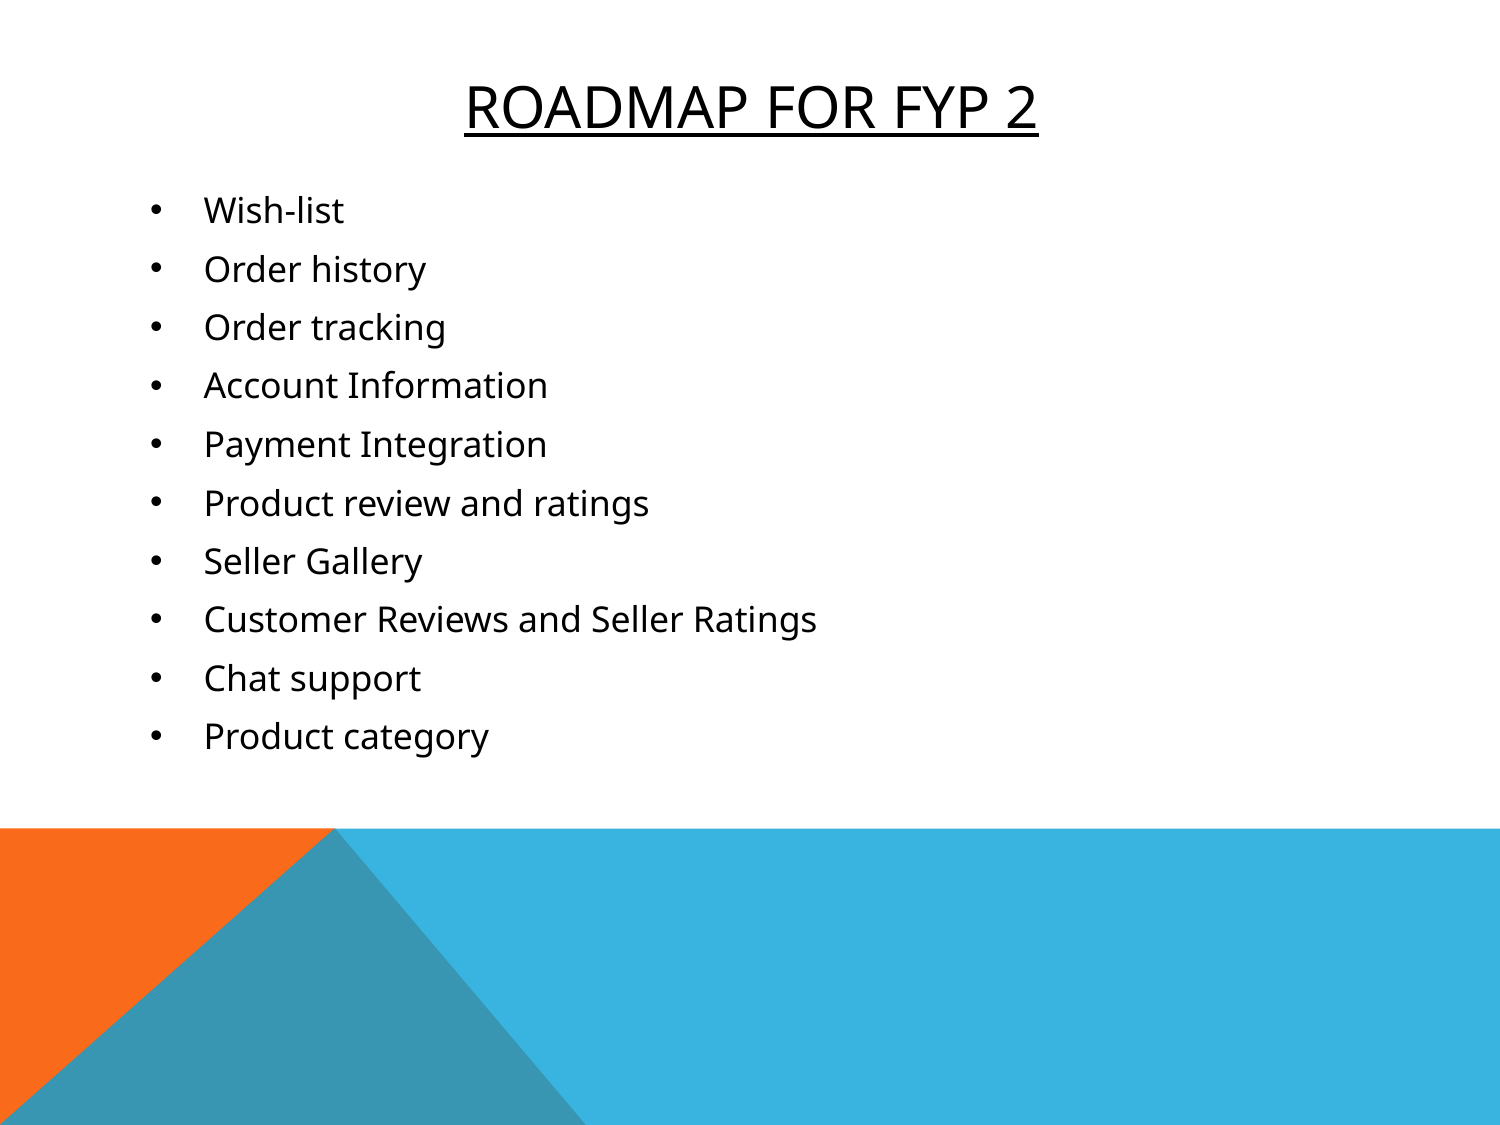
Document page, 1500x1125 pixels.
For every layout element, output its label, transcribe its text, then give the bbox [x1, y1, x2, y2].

title ROADMAP FOR FYP 2 [135, 60, 1369, 150]
list Wish-list Order history Order tracking Account Information Payment Integration Product review and ratings Seller Gallery Customer Reviews and Seller Ratings Chat support Product category [135, 180, 1369, 768]
